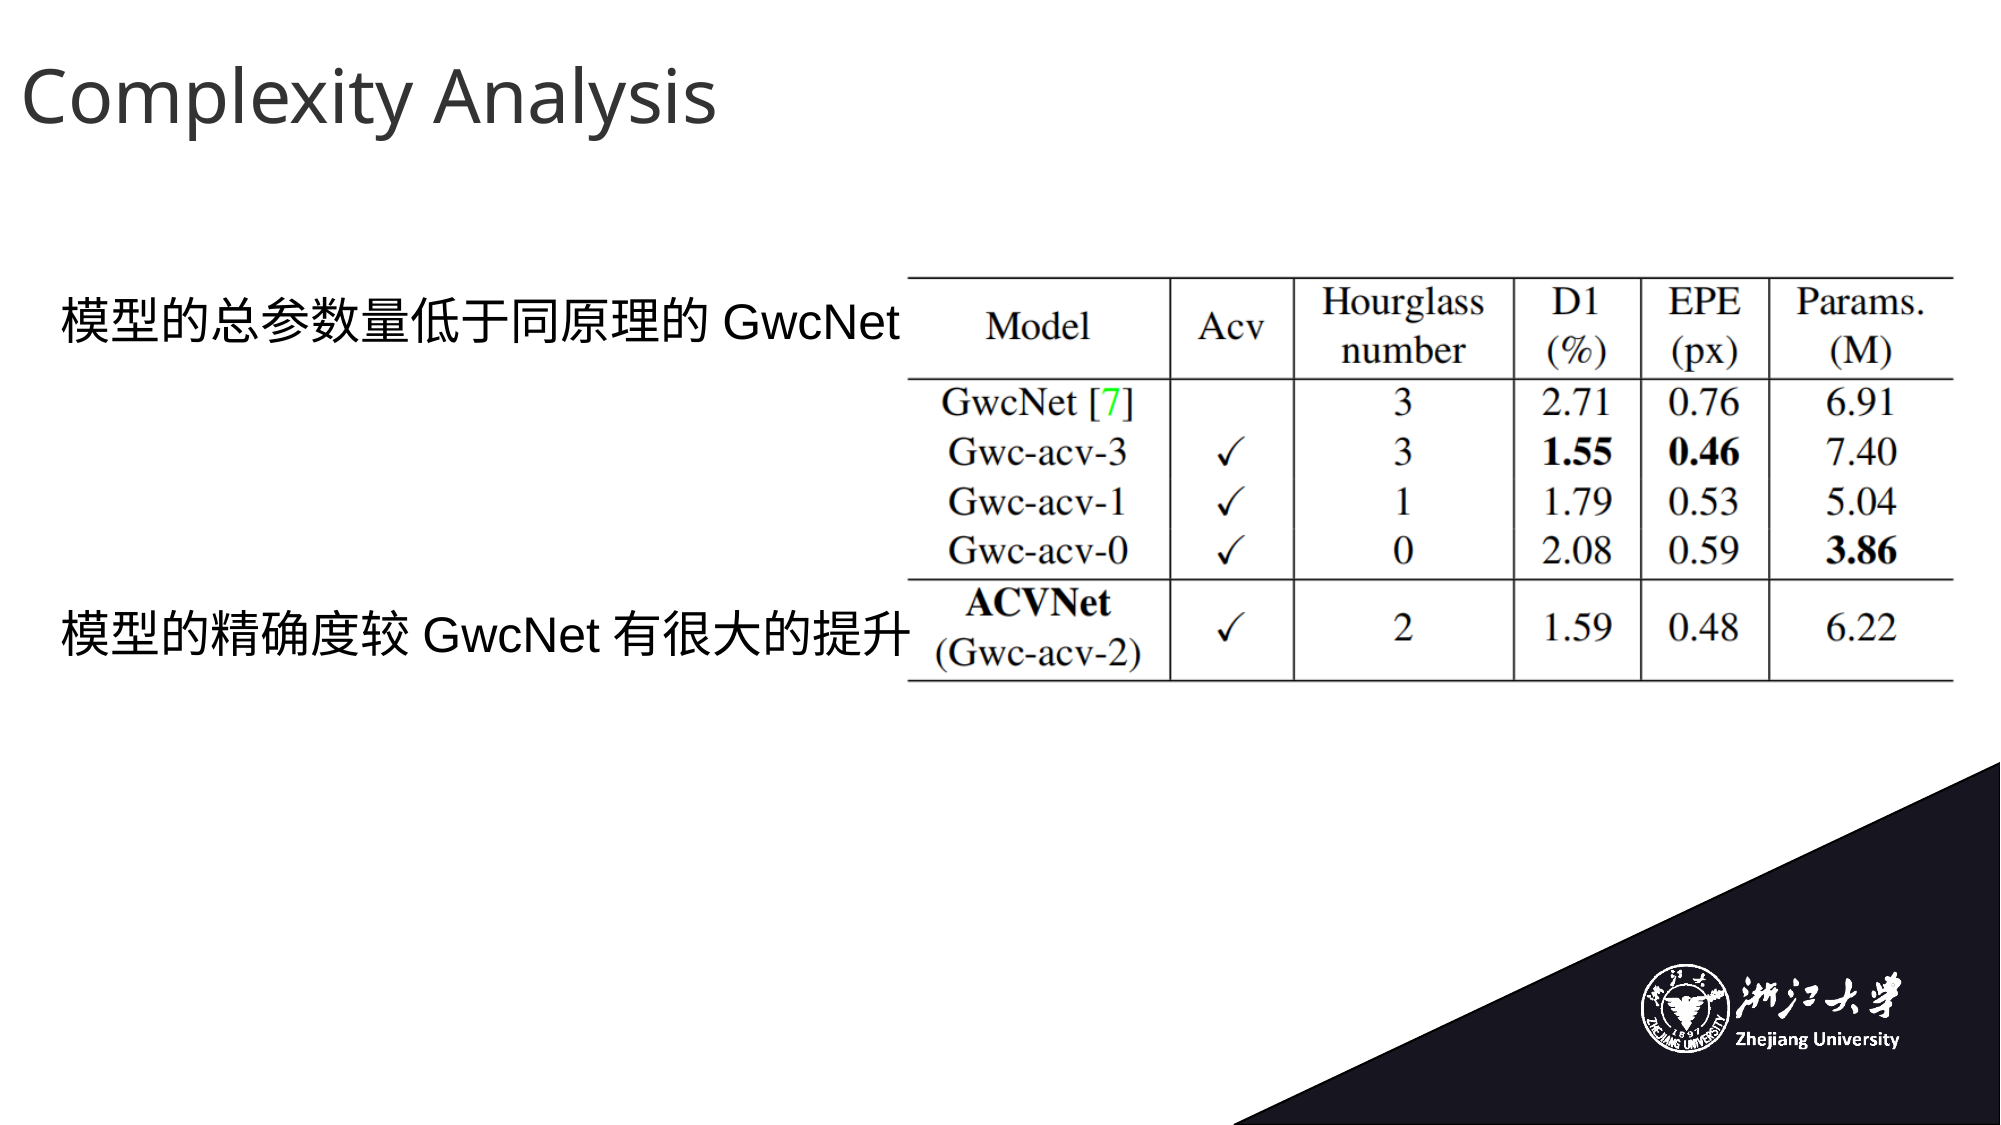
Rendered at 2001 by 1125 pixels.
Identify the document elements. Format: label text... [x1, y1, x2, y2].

text_box [1807, 761, 2000, 1125]
text_box 模型的精确度较GwcNet有很大的提升 [45, 595, 895, 670]
picture [1554, 853, 1969, 1125]
text_box [1233, 972, 1554, 1125]
text_box 模型的总参数量低于同原理的GwcNet [45, 282, 895, 357]
picture [895, 261, 1971, 696]
text_box Complexity Analysis [5, 40, 734, 146]
